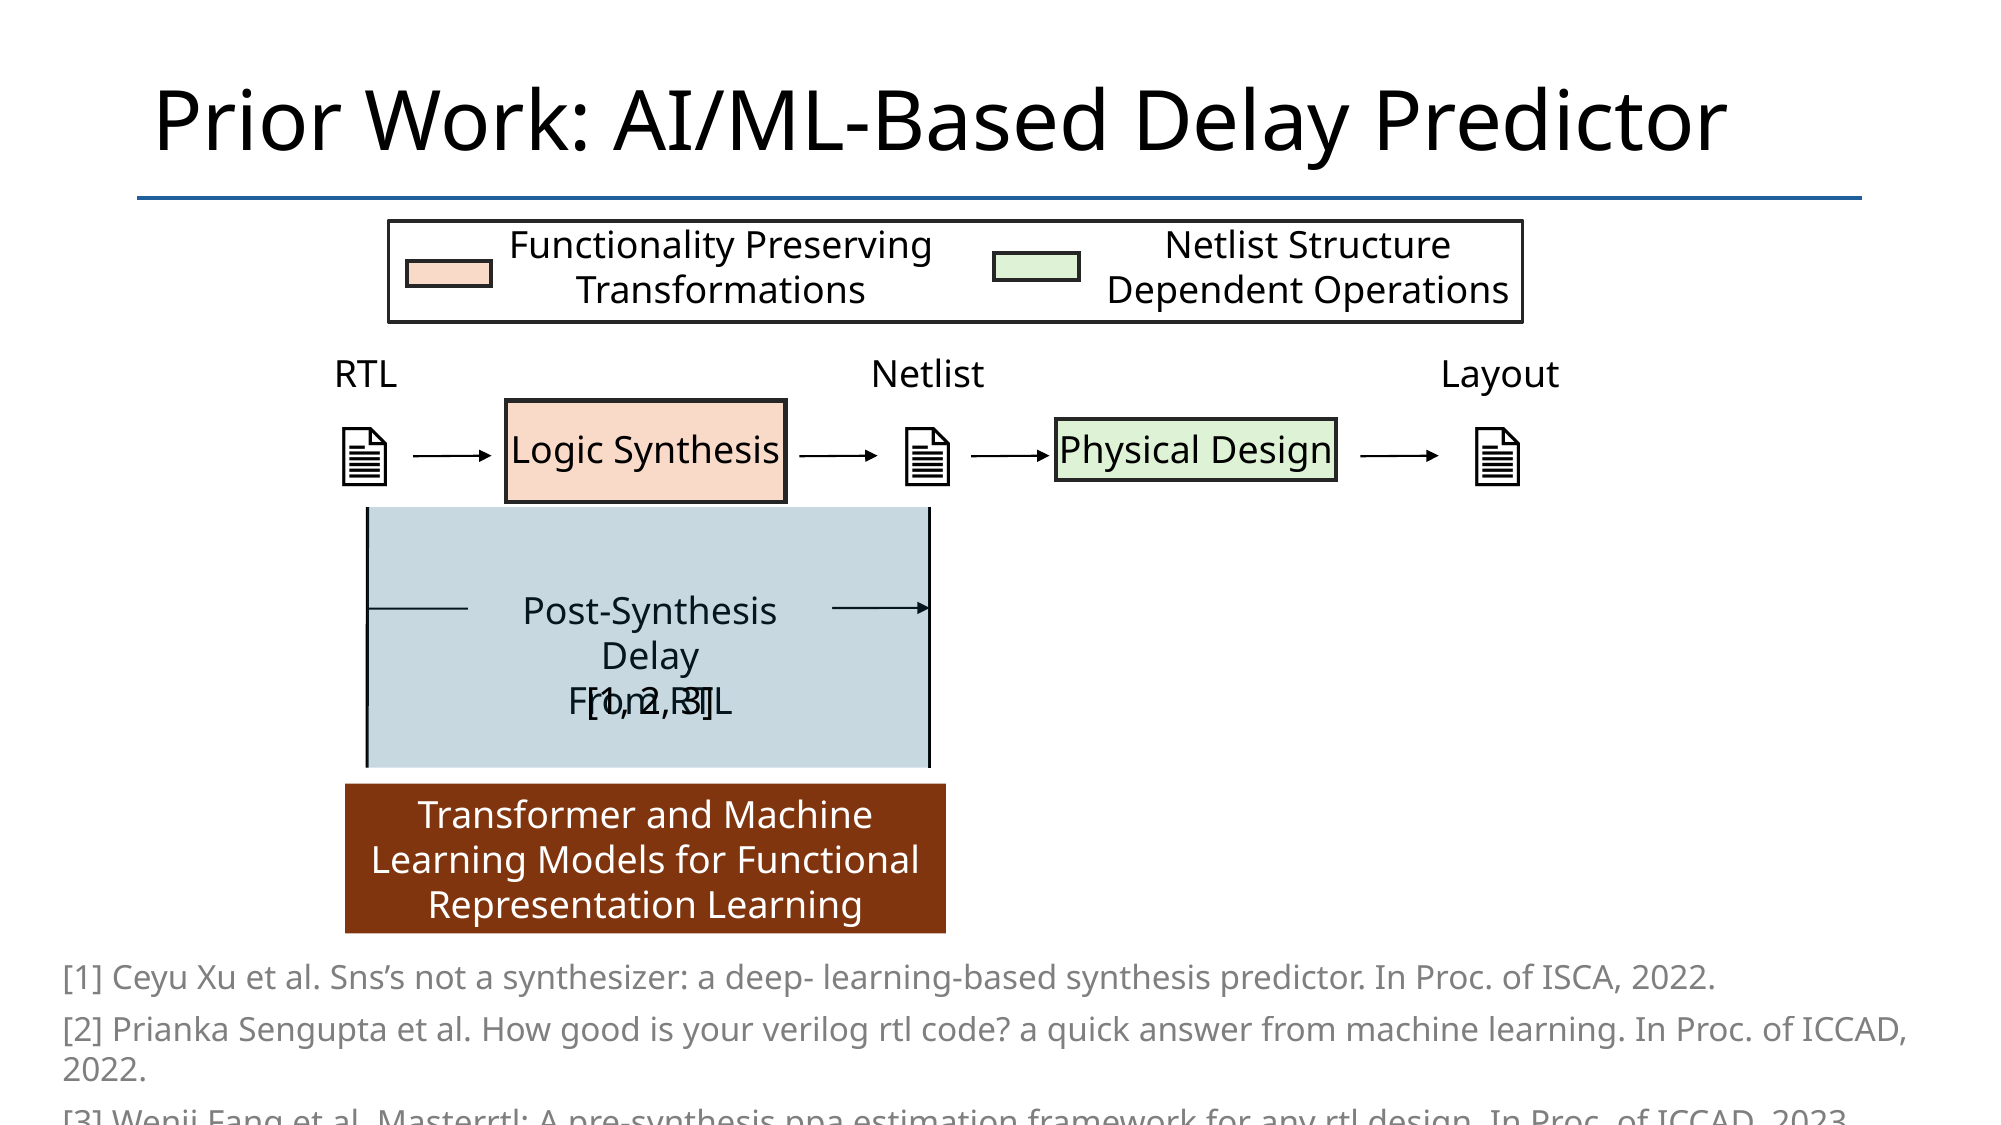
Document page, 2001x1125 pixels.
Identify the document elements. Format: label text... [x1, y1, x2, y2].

text_box [504, 479, 787, 503]
text_box Layout [1435, 349, 1566, 395]
text_box Netlist [846, 349, 1010, 395]
picture [329, 421, 400, 491]
text_box [504, 399, 787, 419]
title Prior Work: AI/ML-Based Delay Predictor [137, 47, 1863, 188]
text_box RTL [315, 349, 417, 395]
text_box [1, 2, 3] [582, 676, 718, 722]
picture [893, 421, 963, 491]
text_box Functionality Preserving Transformations [477, 213, 965, 219]
text_box [387, 219, 1524, 323]
text_box Netlist Structure Dependent Operations [1078, 213, 1538, 319]
text_box [365, 505, 931, 769]
text_box Transformer and Machine Learning Models for Functional Representation Learning [345, 783, 946, 934]
text_box Physical Design [1044, 419, 1348, 479]
text_box Logic Synthesis [495, 419, 796, 479]
text_box [1] Ceyu Xu et al. Sns’s not a synthesizer: a deep- learning-based synthesis predictor. In Proc. of ISCA, 2022. [2] Prianka Sengupta et al. How good is your verilog rtl code? a quick answer from machine learning. In Proc. of ICCAD, 2022. [3] Wenji Fang et al. Masterrtl: A pre-synthesis ppa estimation framework for any rtl design. In Proc. of ICCAD, 2023. [62, 956, 1957, 1125]
picture [1462, 421, 1532, 491]
